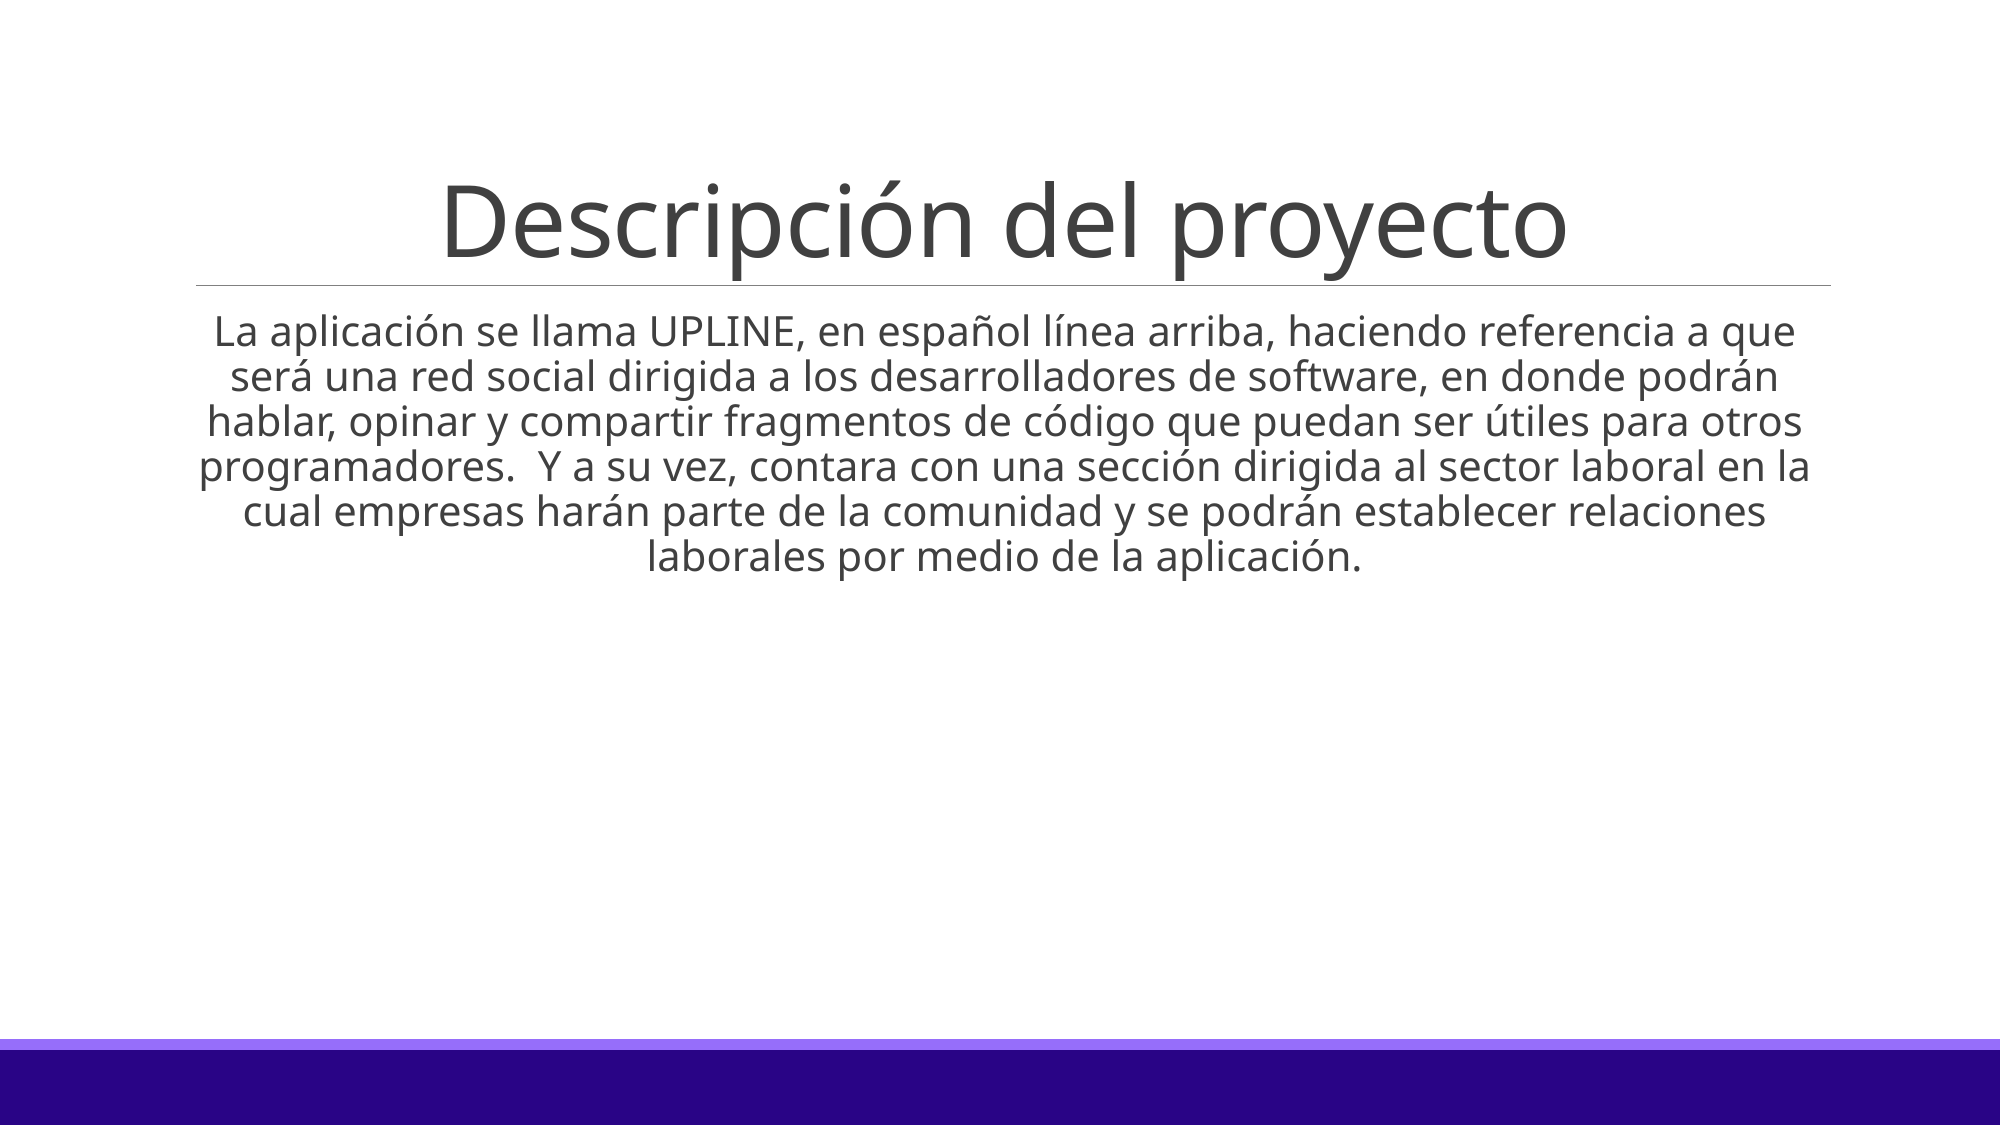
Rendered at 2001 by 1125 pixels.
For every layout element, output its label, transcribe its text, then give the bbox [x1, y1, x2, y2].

list La aplicación se llama UPLINE, en español línea arriba, haciendo referencia a que será una red social dirigida a los desarrolladores de software, en donde podrán hablar, opinar y compartir fragmentos de código que puedan ser útiles para otros programadores. Y a su vez, contara con una sección dirigida al sector laboral en la cual empresas harán parte de la comunidad y se podrán establecer relaciones laborales por medio de la aplicación. [180, 302, 1830, 963]
title Descripción del proyecto [180, 47, 1830, 285]
